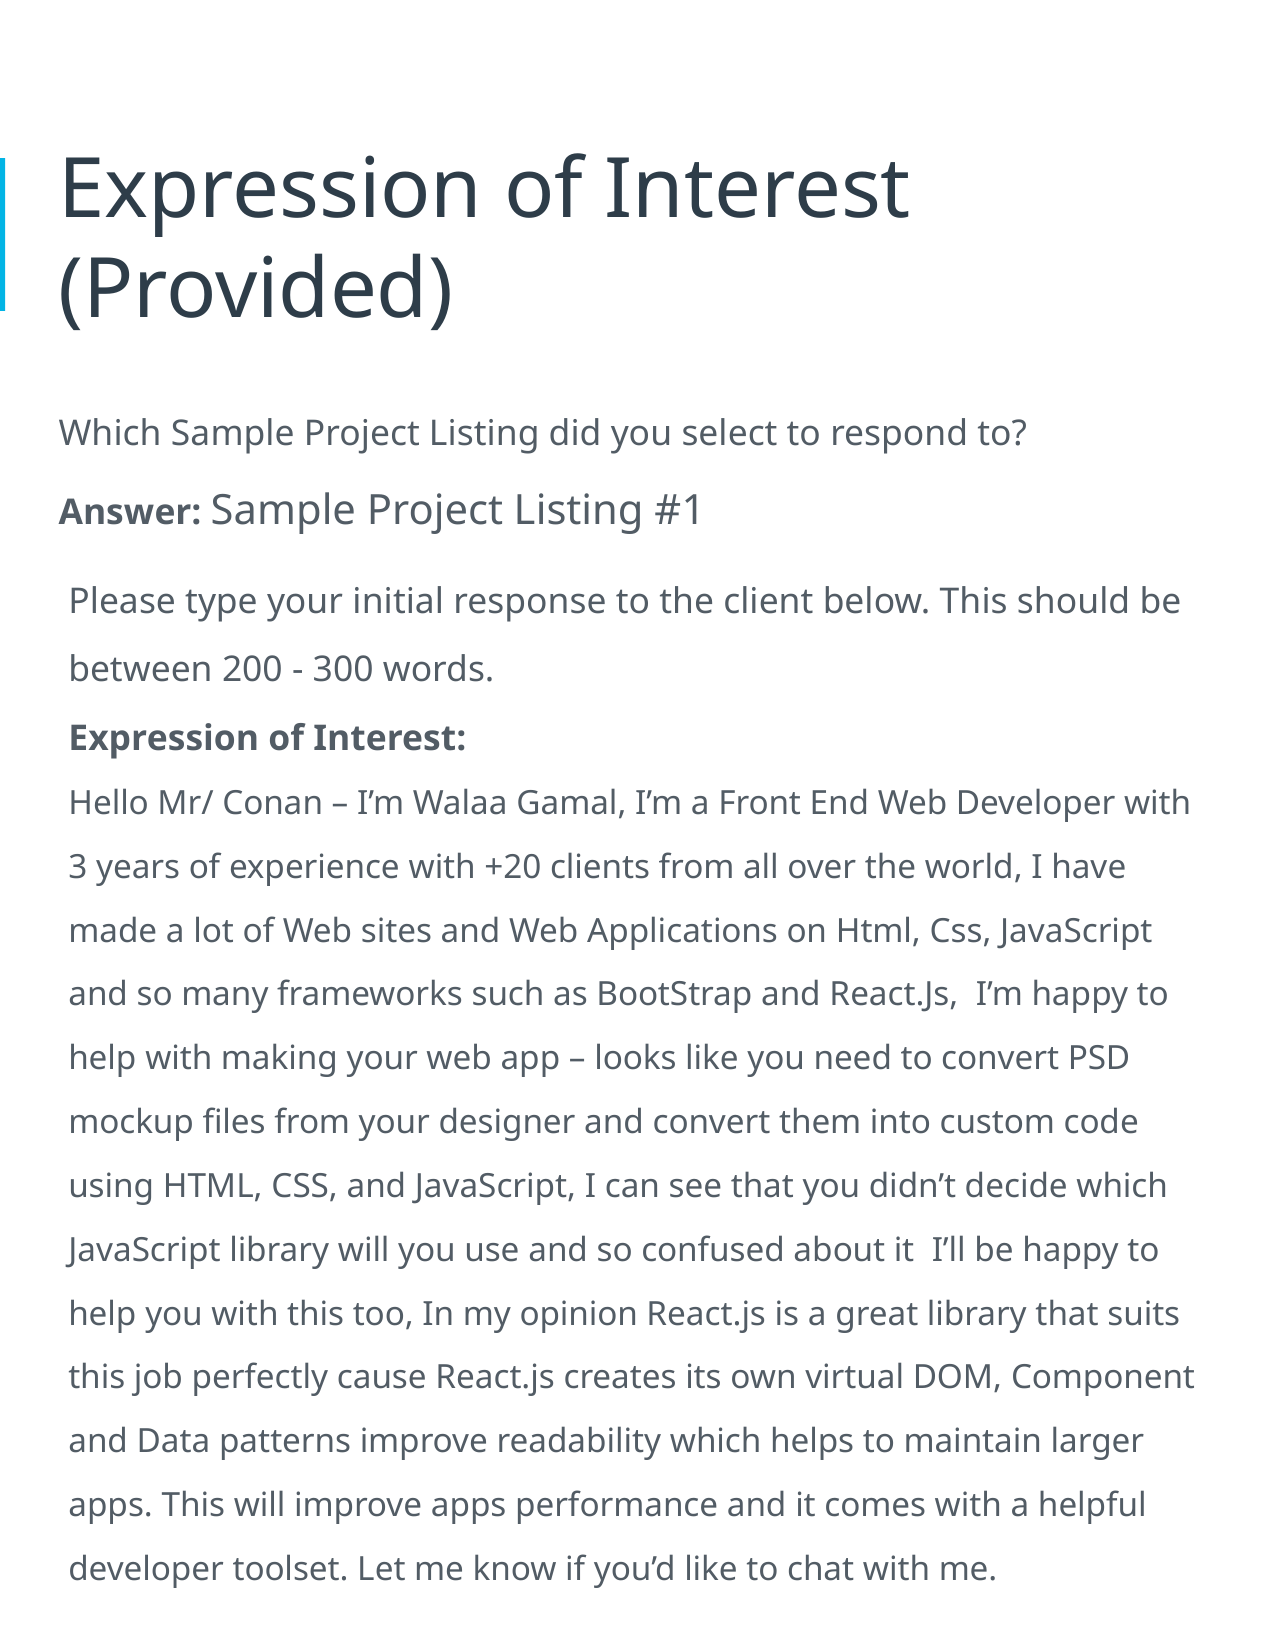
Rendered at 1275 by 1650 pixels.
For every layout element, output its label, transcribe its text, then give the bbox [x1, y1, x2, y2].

list Which Sample Project Listing did you select to respond to? Answer: Sample Project Listing #1 [43, 369, 1232, 540]
title Expression of Interest (Provided) [43, 142, 1232, 327]
text_box Please type your initial response to the client below. This should be between 200 - 300 words. Expression of Interest: Hello Mr/ Conan – I’m Walaa Gamal, I’m a Front End Web Developer with 3 years of experience with +20 clients from all over the world, I have made a lot of Web sites and Web Applications on Html, Css, JavaScript and so many frameworks such as BootStrap and React.Js, I’m happy to help with making your web app – looks like you need to convert PSD mockup files from your designer and convert them into custom code using HTML, CSS, and JavaScript, I can see that you didn’t decide which JavaScript library will you use and so confused about it I’ll be happy to help you with this too, In my opinion React.js is a great library that suits this job perfectly cause React.js creates its own virtual DOM, Component and Data patterns improve readability which helps to maintain larger apps. This will improve apps performance and it comes with a helpful developer toolset. Let me know if you’d like to chat with me. [53, 537, 1222, 1650]
